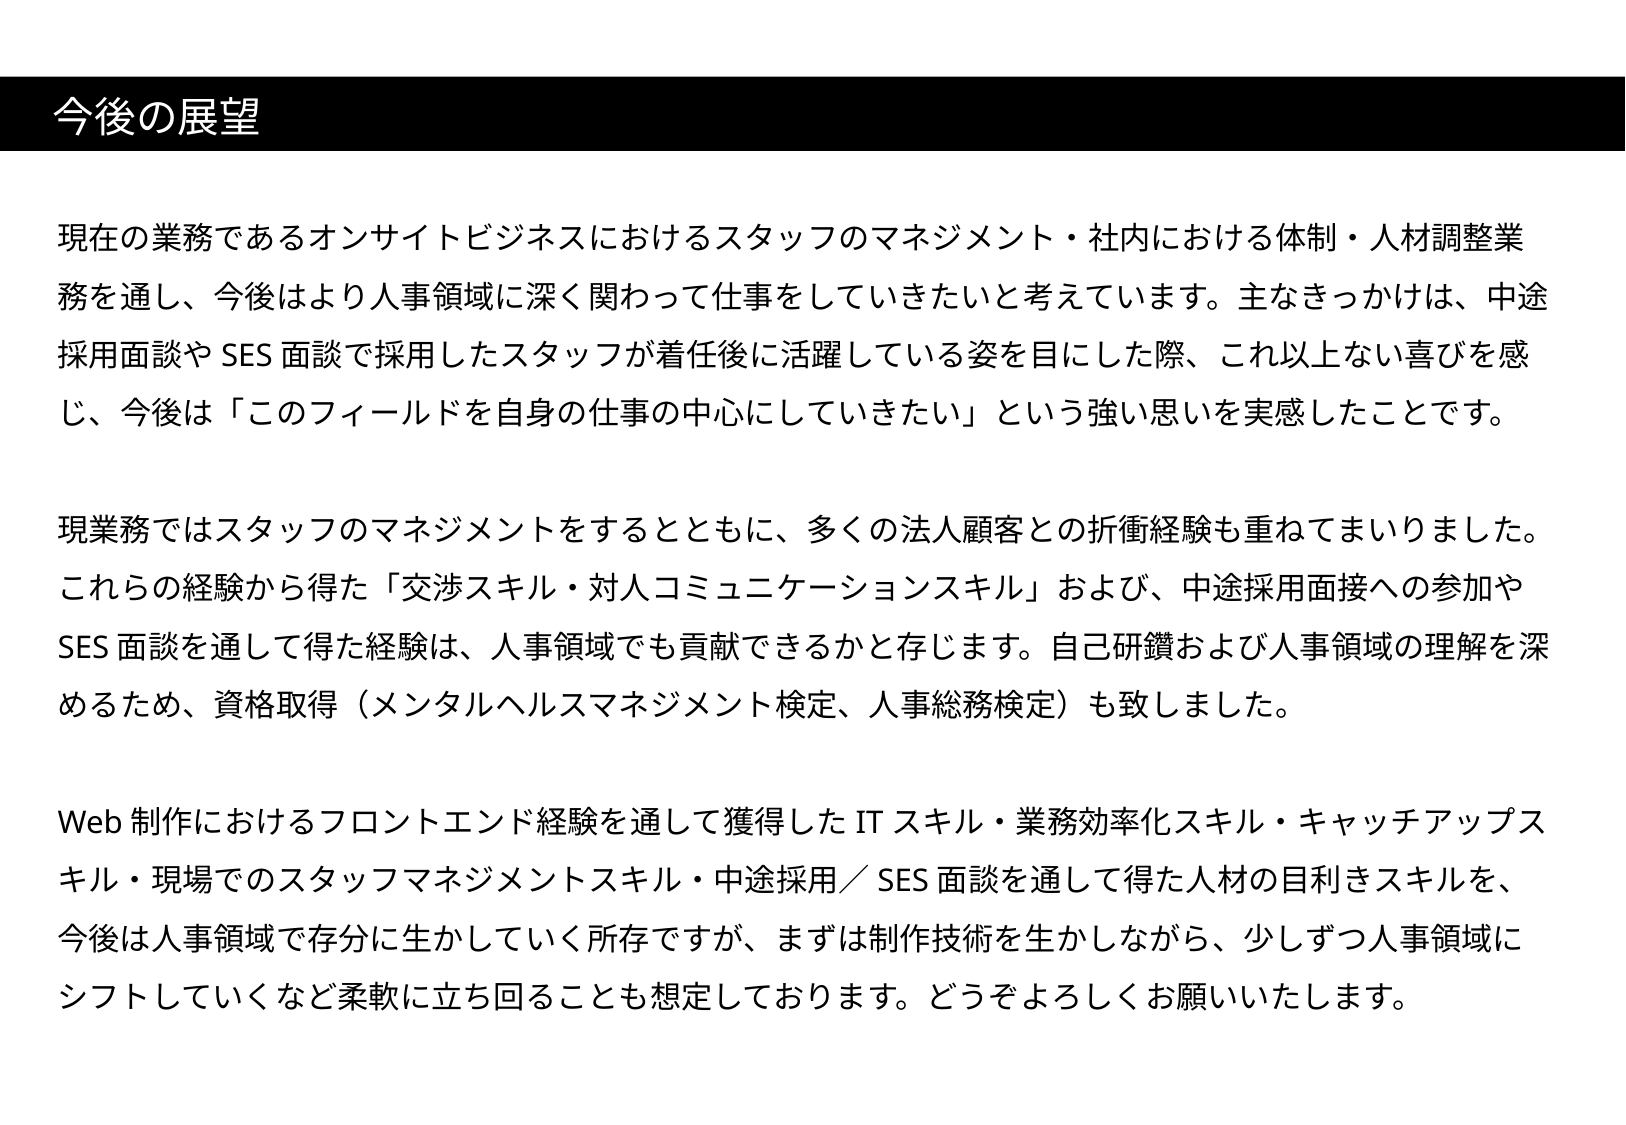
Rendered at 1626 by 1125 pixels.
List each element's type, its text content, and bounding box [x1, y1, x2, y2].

text_box 現在の業務であるオンサイトビジネスにおけるスタッフのマネジメント・社内における体制・人材調整業務を通し、今後はより人事領域に深く関わって仕事をしていきたいと考えています。主なきっかけは、中途採用面談やSES面談で採用したスタッフが着任後に活躍している姿を目にした際、これ以上ない喜びを感じ、今後は「このフィールドを自身の仕事の中心にしていきたい」という強い思いを実感したことです。 現業務ではスタッフのマネジメントをするとともに、多くの法人顧客との折衝経験も重ねてまいりました。 これらの経験から得た「交渉スキル・対人コミュニケーションスキル」および、中途採用面接への参加やSES面談を通して得た経験は、人事領域でも貢献できるかと存じます。自己研鑽および人事領域の理解を深めるため、資格取得（メンタルヘルスマネジメント検定、人事総務検定）も致しました。 Web制作におけるフロントエンド経験を通して獲得したITスキル・業務効率化スキル・キャッチアップスキル・現場でのスタッフマネジメントスキル・中途採用／SES面談を通して得た人材の目利きスキルを、 今後は人事領域で存分に生かしていく所存ですが、まずは制作技術を生かしながら、少しずつ人事領域にシフトしていくなど柔軟に立ち回ることも想定しております。どうぞよろしくお願いいたします。 [42, 190, 1567, 1022]
text_box 今後の展望 [0, 76, 1625, 151]
